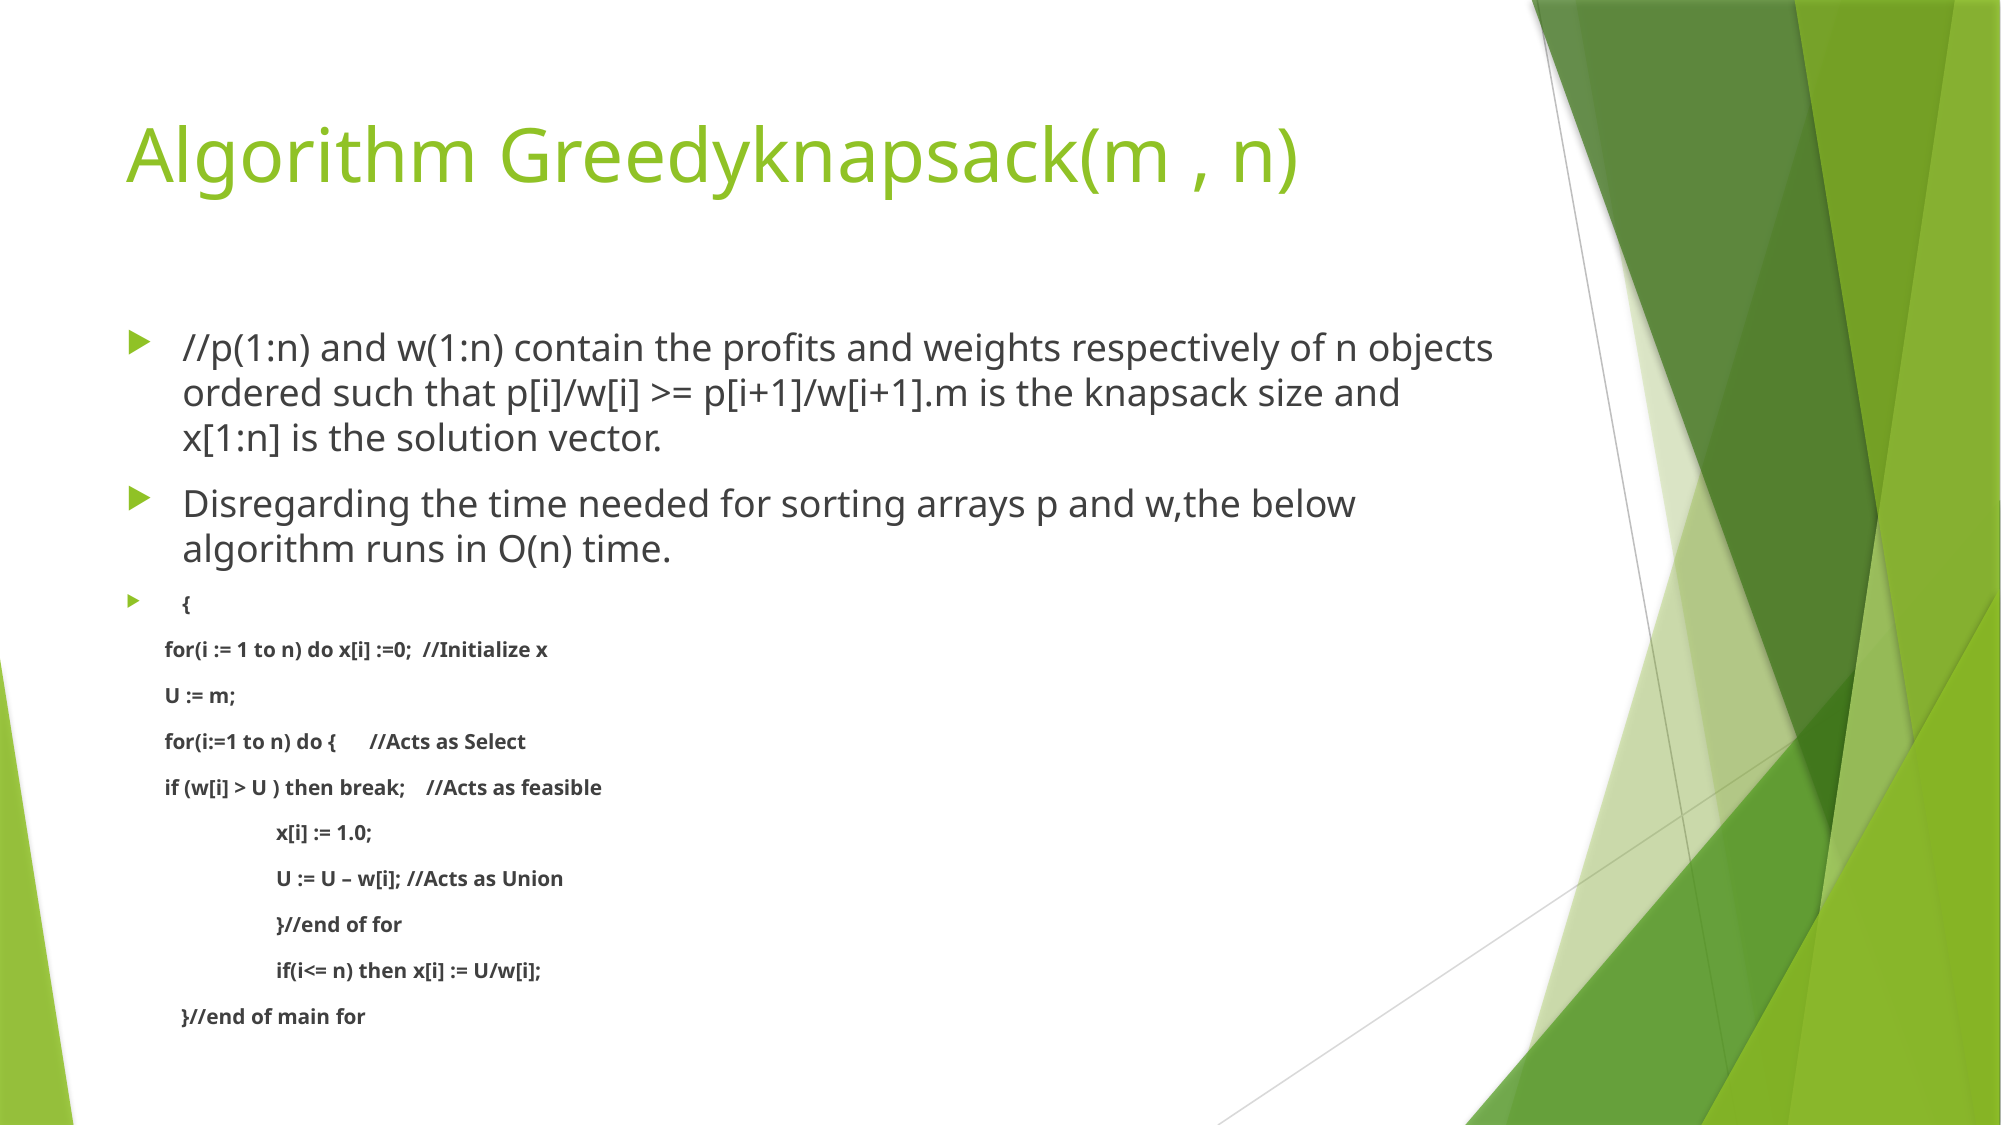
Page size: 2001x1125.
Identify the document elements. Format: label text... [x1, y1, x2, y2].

list //p(1:n) and w(1:n) contain the profits and weights respectively of n objects ordered such that p[i]/w[i] >= p[i+1]/w[i+1].m is the knapsack size and x[1:n] is the solution vector. Disregarding the time needed for sorting arrays p and w,the below algorithm runs in O(n) time. { for(i := 1 to n) do x[i] :=0; //Initialize x U := m; for(i:=1 to n) do { //Acts as Select if (w[i] > U ) then break; //Acts as feasible x[i] := 1.0; U := U – w[i]; //Acts as Union }//end of for if(i<= n) then x[i] := U/w[i]; }//end of main for [111, 316, 1522, 1080]
title Algorithm Greedyknapsack(m , n) [111, 99, 1522, 316]
